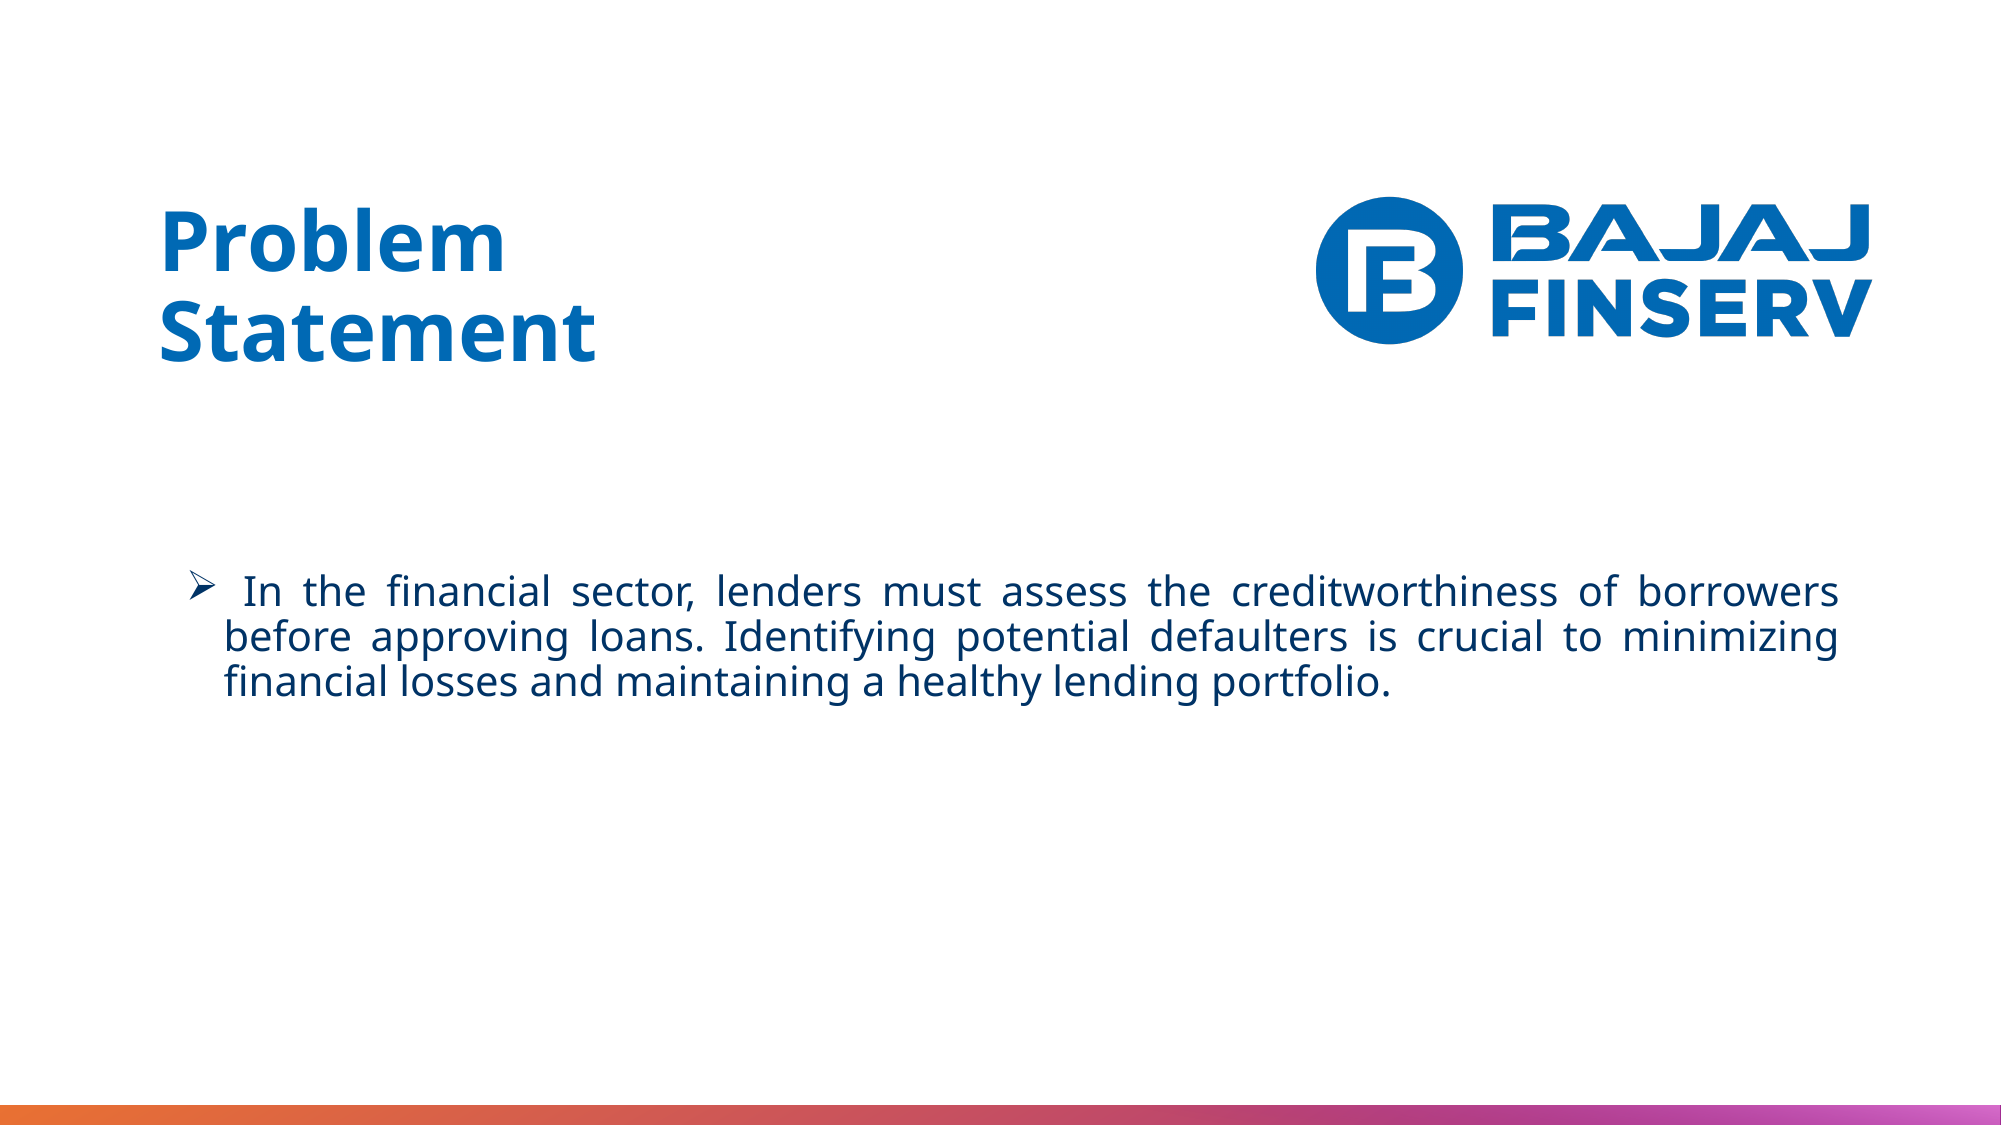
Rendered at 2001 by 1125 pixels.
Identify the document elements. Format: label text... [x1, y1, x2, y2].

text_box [0, 1104, 2000, 1125]
list In the financial sector, lenders must assess the creditworthiness of borrowers before approving loans. Identifying potential defaulters is crucial to minimizing financial losses and maintaining a healthy lending portfolio. [171, 562, 1856, 798]
title Problem Statement [143, 121, 898, 387]
picture [1272, 170, 1907, 395]
